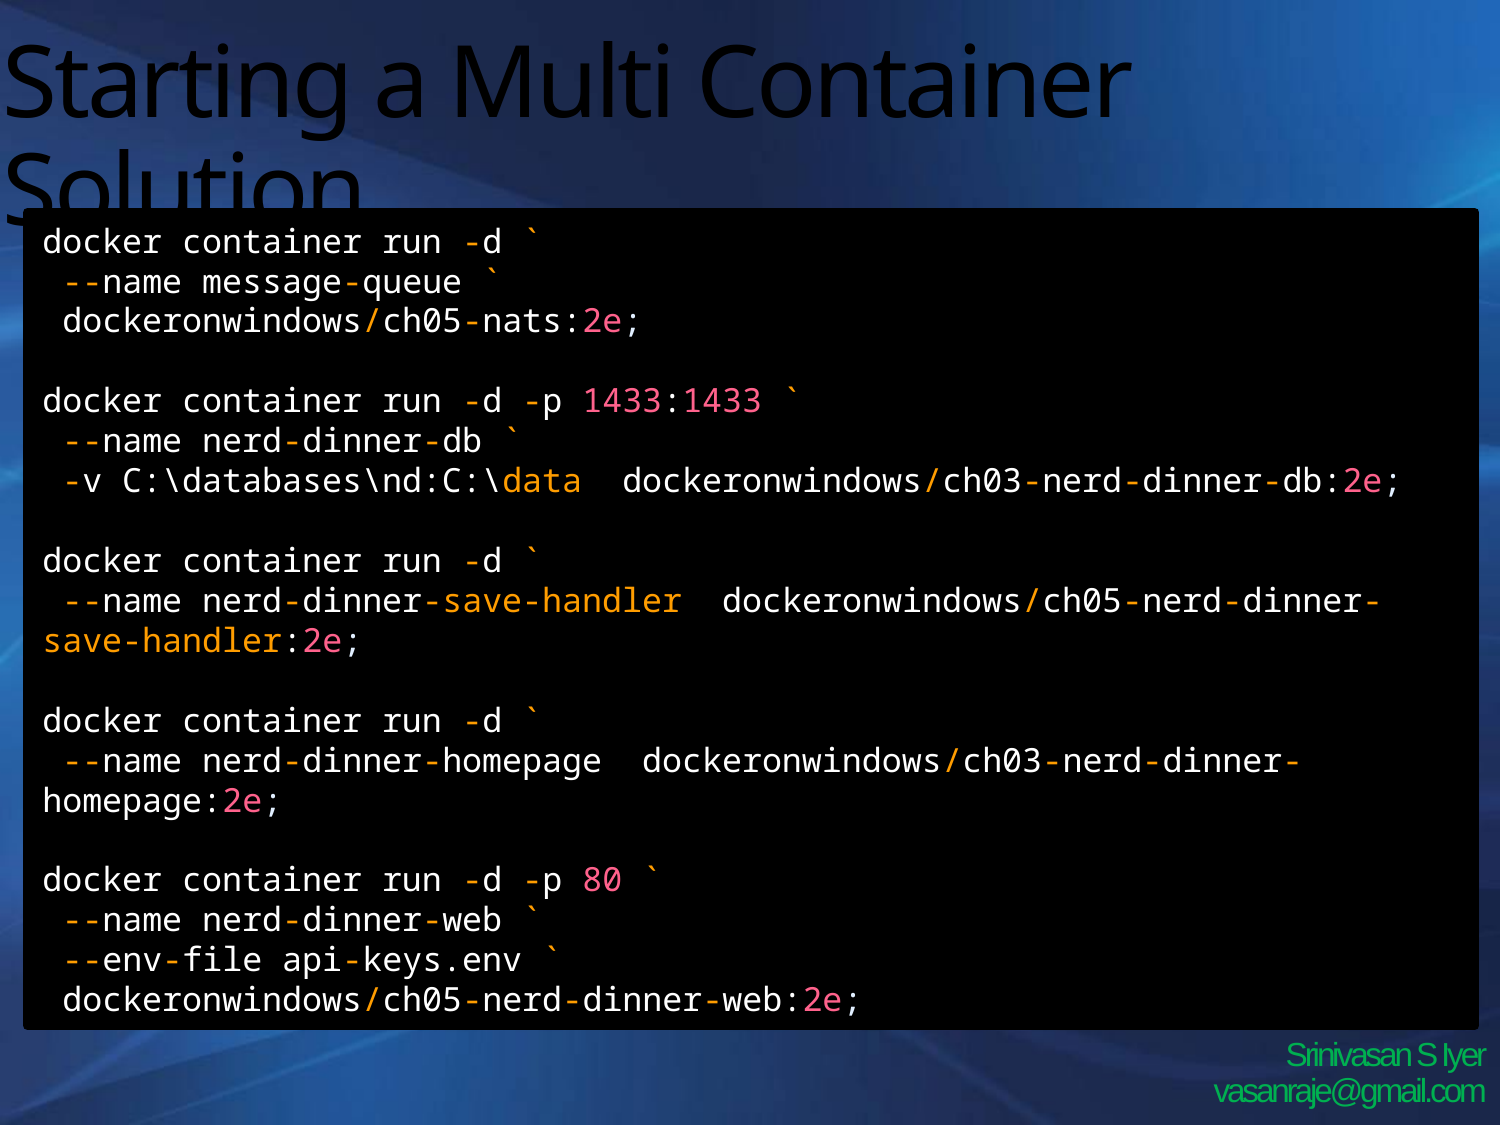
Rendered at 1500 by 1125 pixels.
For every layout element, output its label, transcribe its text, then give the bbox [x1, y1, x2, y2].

picture [0, 0, 1500, 1125]
text_box docker container run -d ` --name message-queue ` dockeronwindows/ch05-nats:2e; docker container run -d -p 1433:1433 ` --name nerd-dinner-db ` -v C:\databases\nd:C:\data dockeronwindows/ch03-nerd-dinner-db:2e; docker container run -d ` --name nerd-dinner-save-handler dockeronwindows/ch05-nerd-dinner-save-handler:2e; docker container run -d ` --name nerd-dinner-homepage dockeronwindows/ch03-nerd-dinner-homepage:2e; docker container run -d -p 80 ` --name nerd-dinner-web ` --env-file api-keys.env ` dockeronwindows/ch05-nerd-dinner-web:2e; [23, 208, 1479, 1030]
title Starting a Multi Container Solution [2, 31, 1415, 244]
